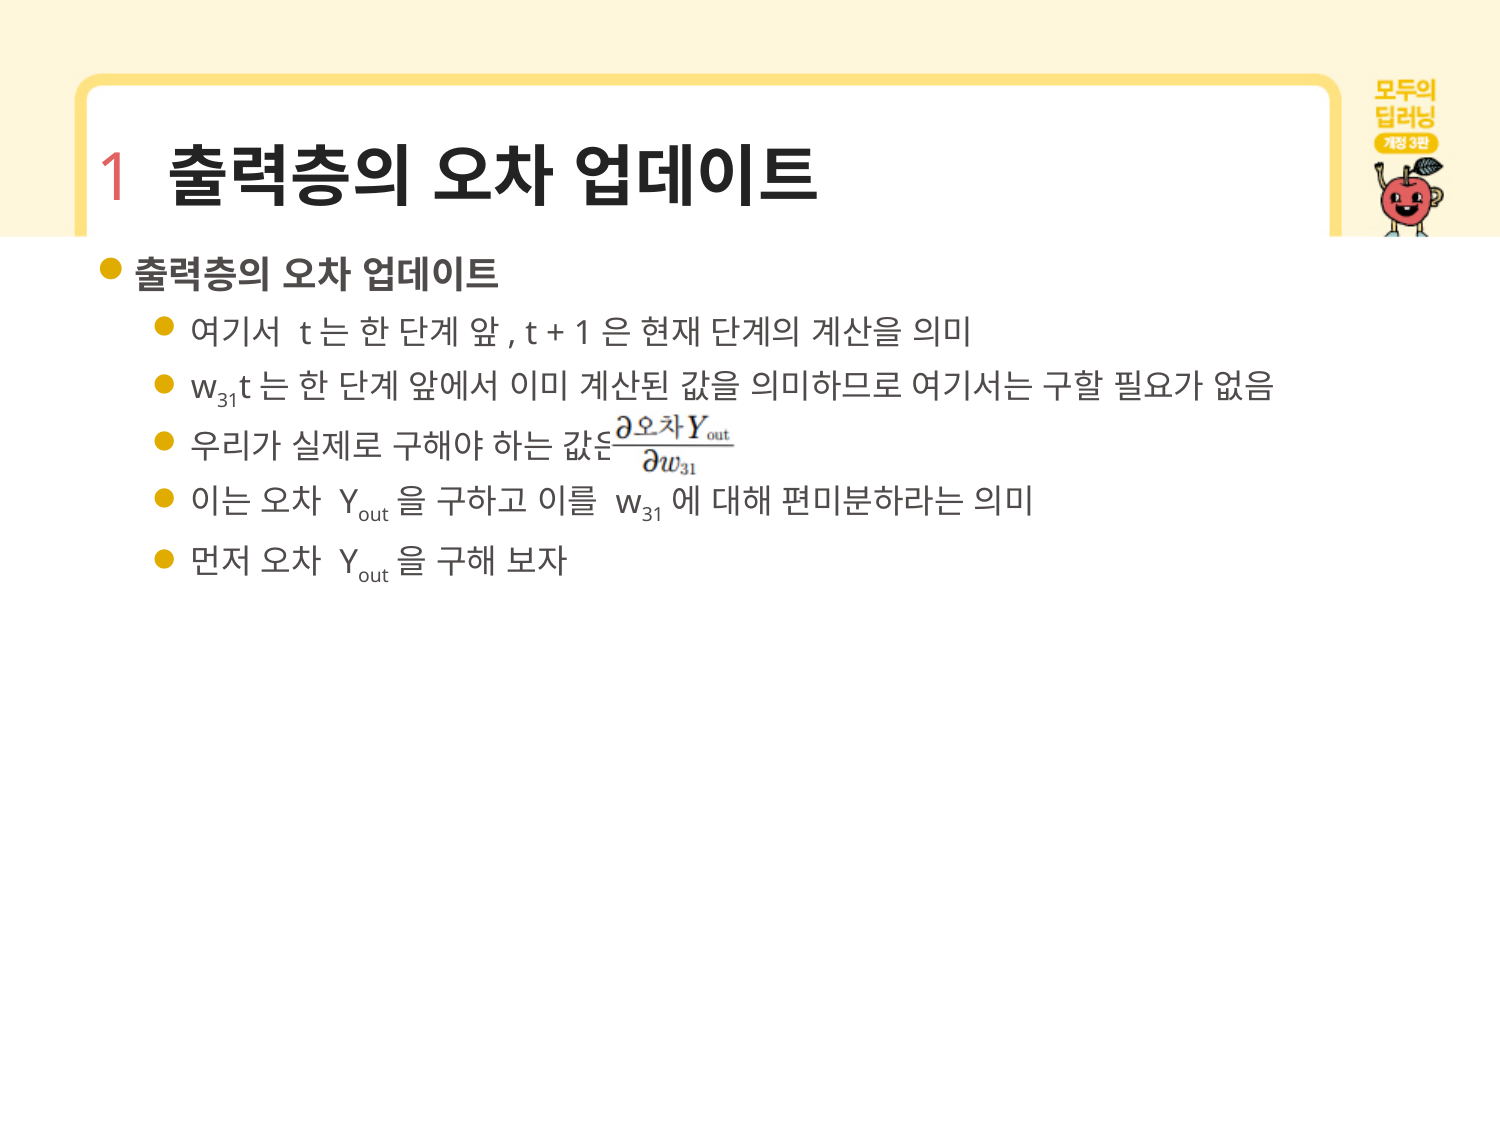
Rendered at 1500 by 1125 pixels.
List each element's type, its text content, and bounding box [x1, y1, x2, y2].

picture [0, 0, 1500, 1125]
list 출력층의 오차 업데이트 여기서 t는 한 단계 앞, t + 1은 현재 단계의 계산을 의미 w31t는 한 단계 앞에서 이미 계산된 값을 의미하므로 여기서는 구할 필요가 없음 우리가 실제로 구해야 하는 값은 이는 오차 Yout을 구하고 이를 w31에 대해 편미분하라는 의미 먼저 오차 Yout을 구해 보자 [81, 239, 1412, 1054]
title 1 출력층의 오차 업데이트 [81, 90, 1412, 222]
